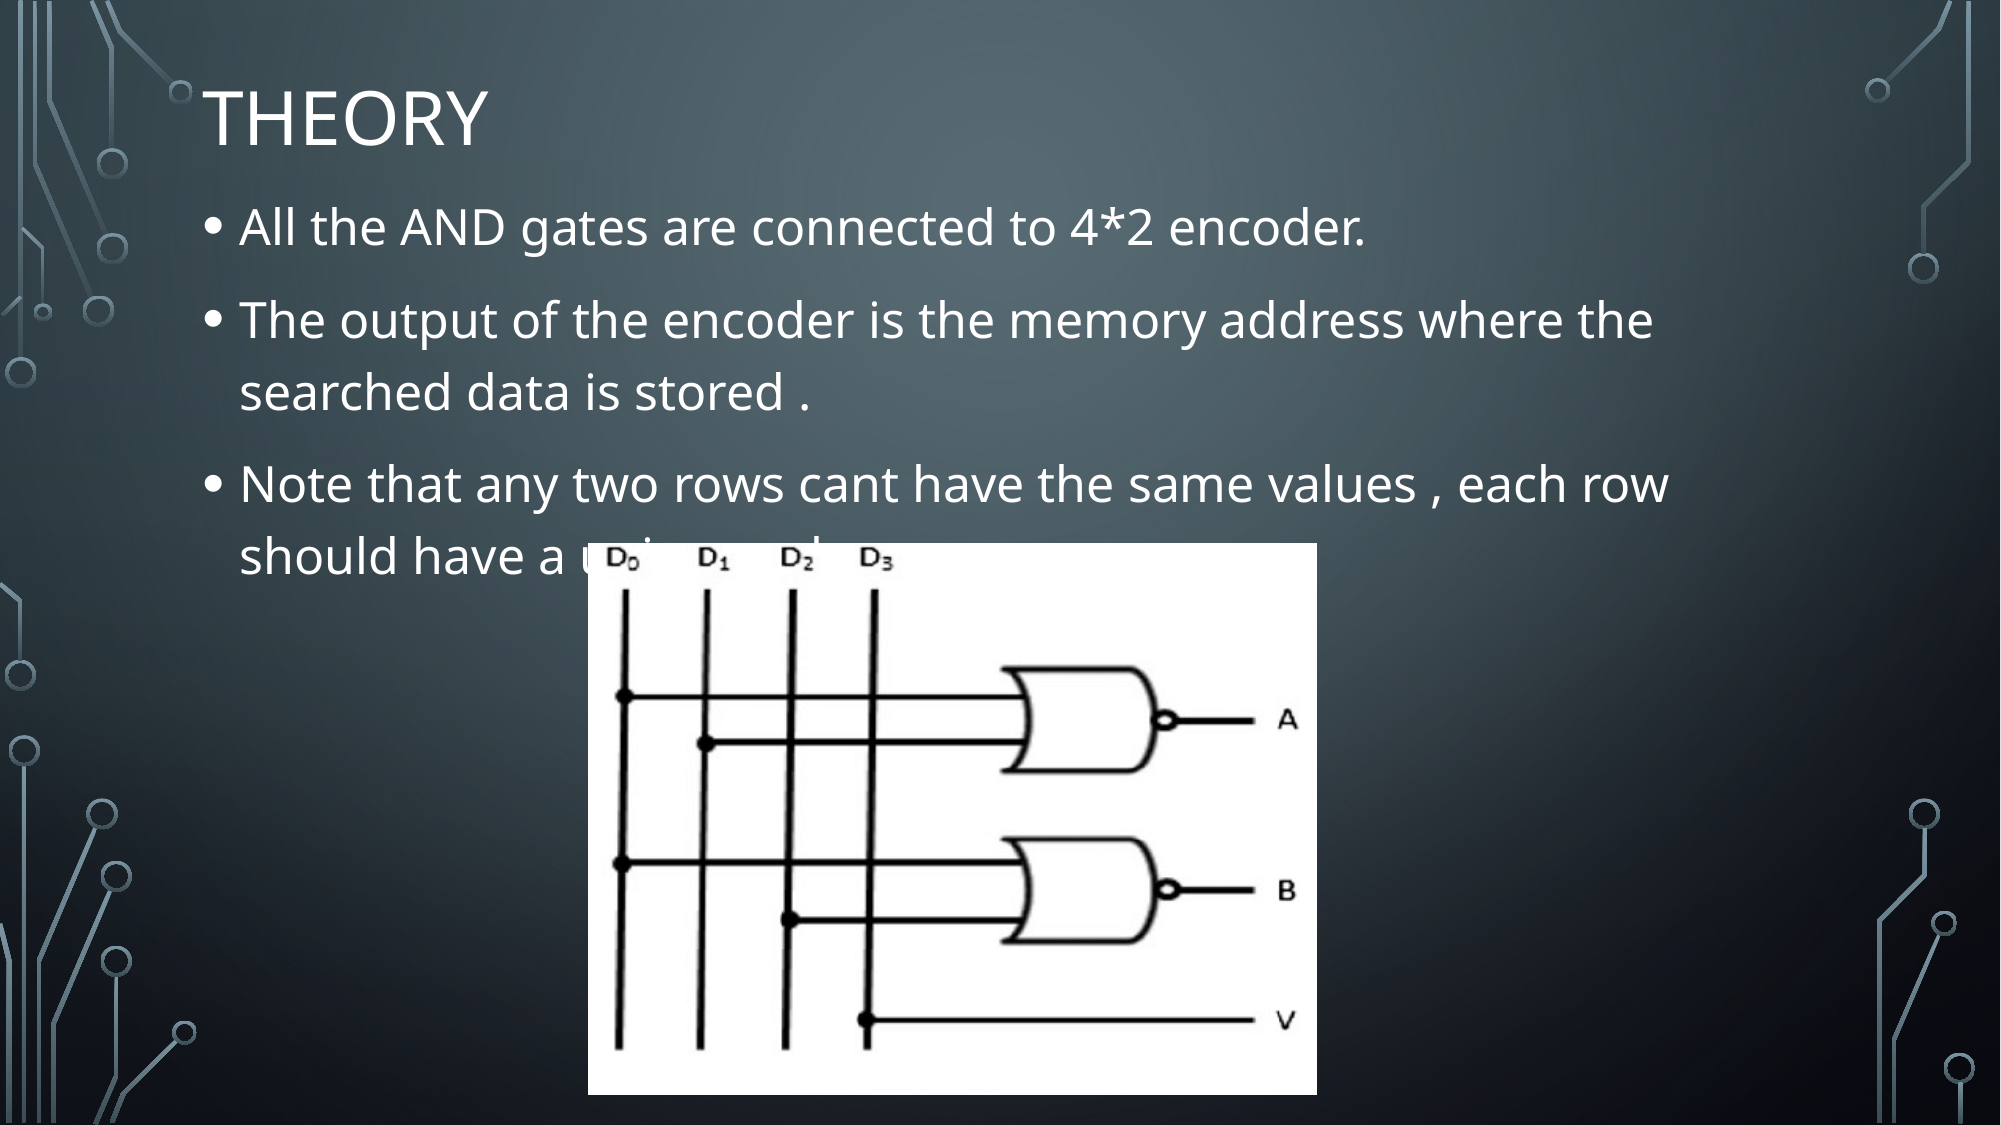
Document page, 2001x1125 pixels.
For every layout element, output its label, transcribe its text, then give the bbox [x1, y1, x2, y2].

title Theory [187, 0, 1813, 175]
list All the AND gates are connected to 4*2 encoder. The output of the encoder is the memory address where the searched data is stored . Note that any two rows cant have the same values , each row should have a unique value. [187, 175, 1813, 757]
picture [587, 543, 1317, 1096]
